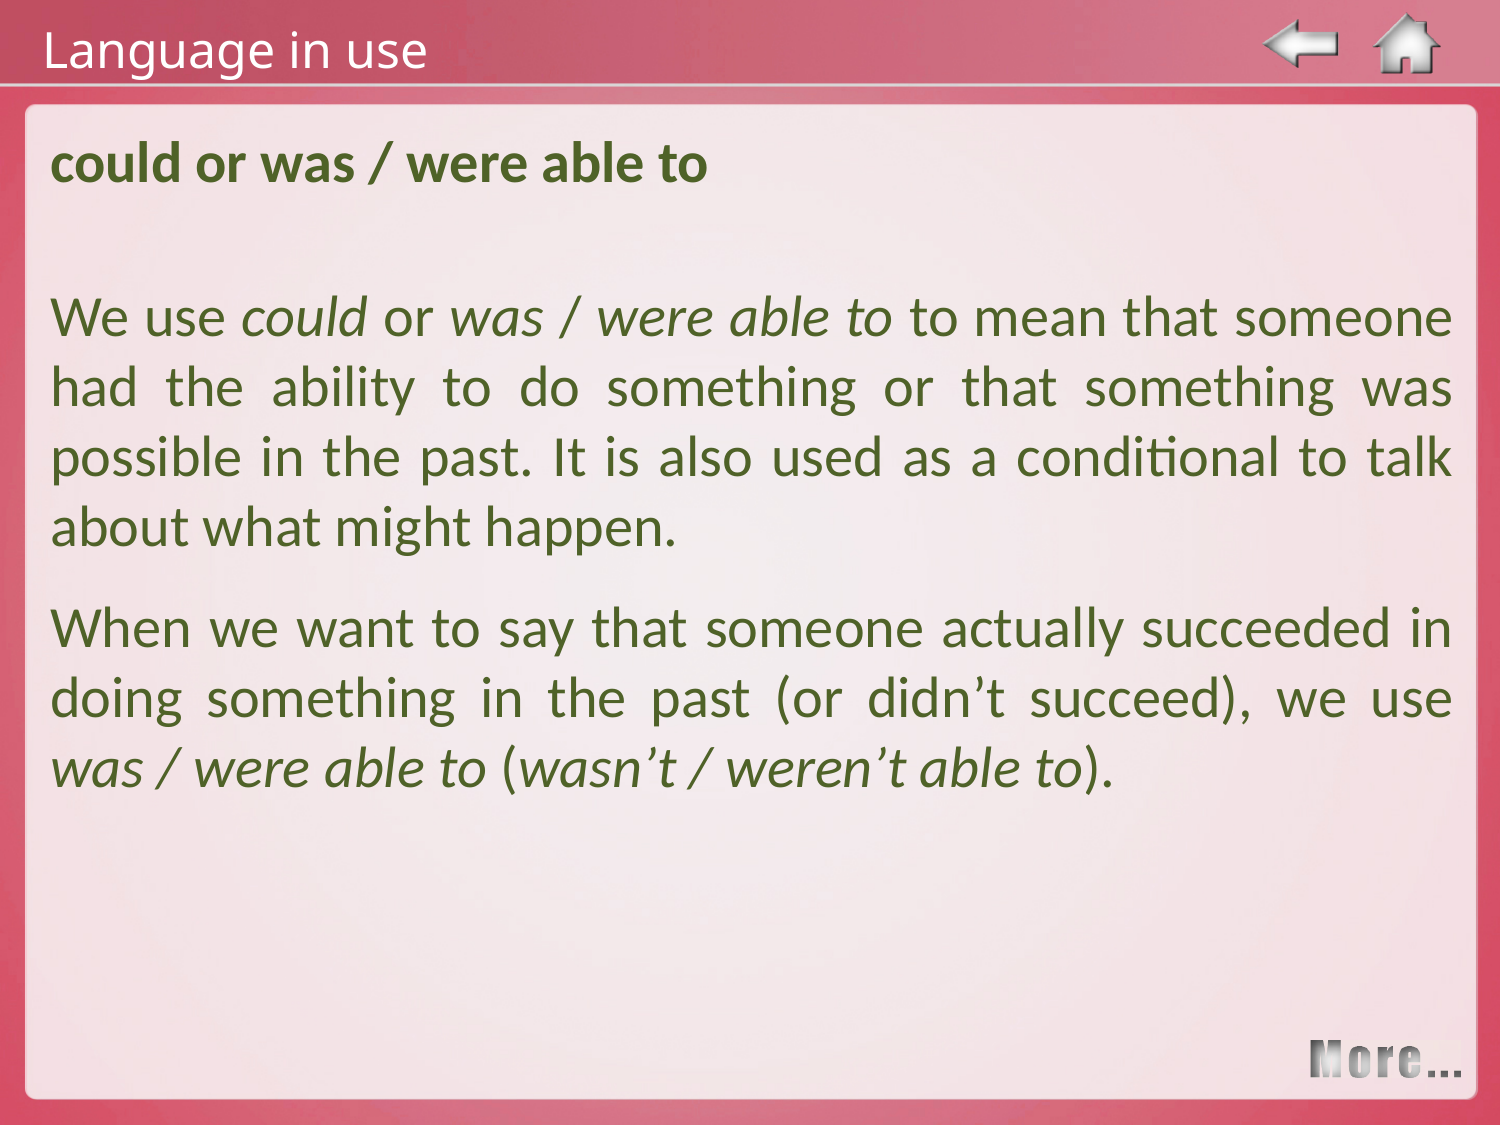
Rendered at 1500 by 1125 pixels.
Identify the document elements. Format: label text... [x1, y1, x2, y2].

text_box Language in use [27, 11, 582, 87]
picture [0, 0, 1500, 1125]
text_box could or was / were able to We use could or was / were able to to mean that someone had the ability to do something or that something was possible in the past. It is also used as a conditional to talk about what might happen. When we want to say that someone actually succeeded in doing something in the past (or didn’t succeed), we use was / were able to (wasn’t / weren’t able to). [35, 117, 1469, 908]
